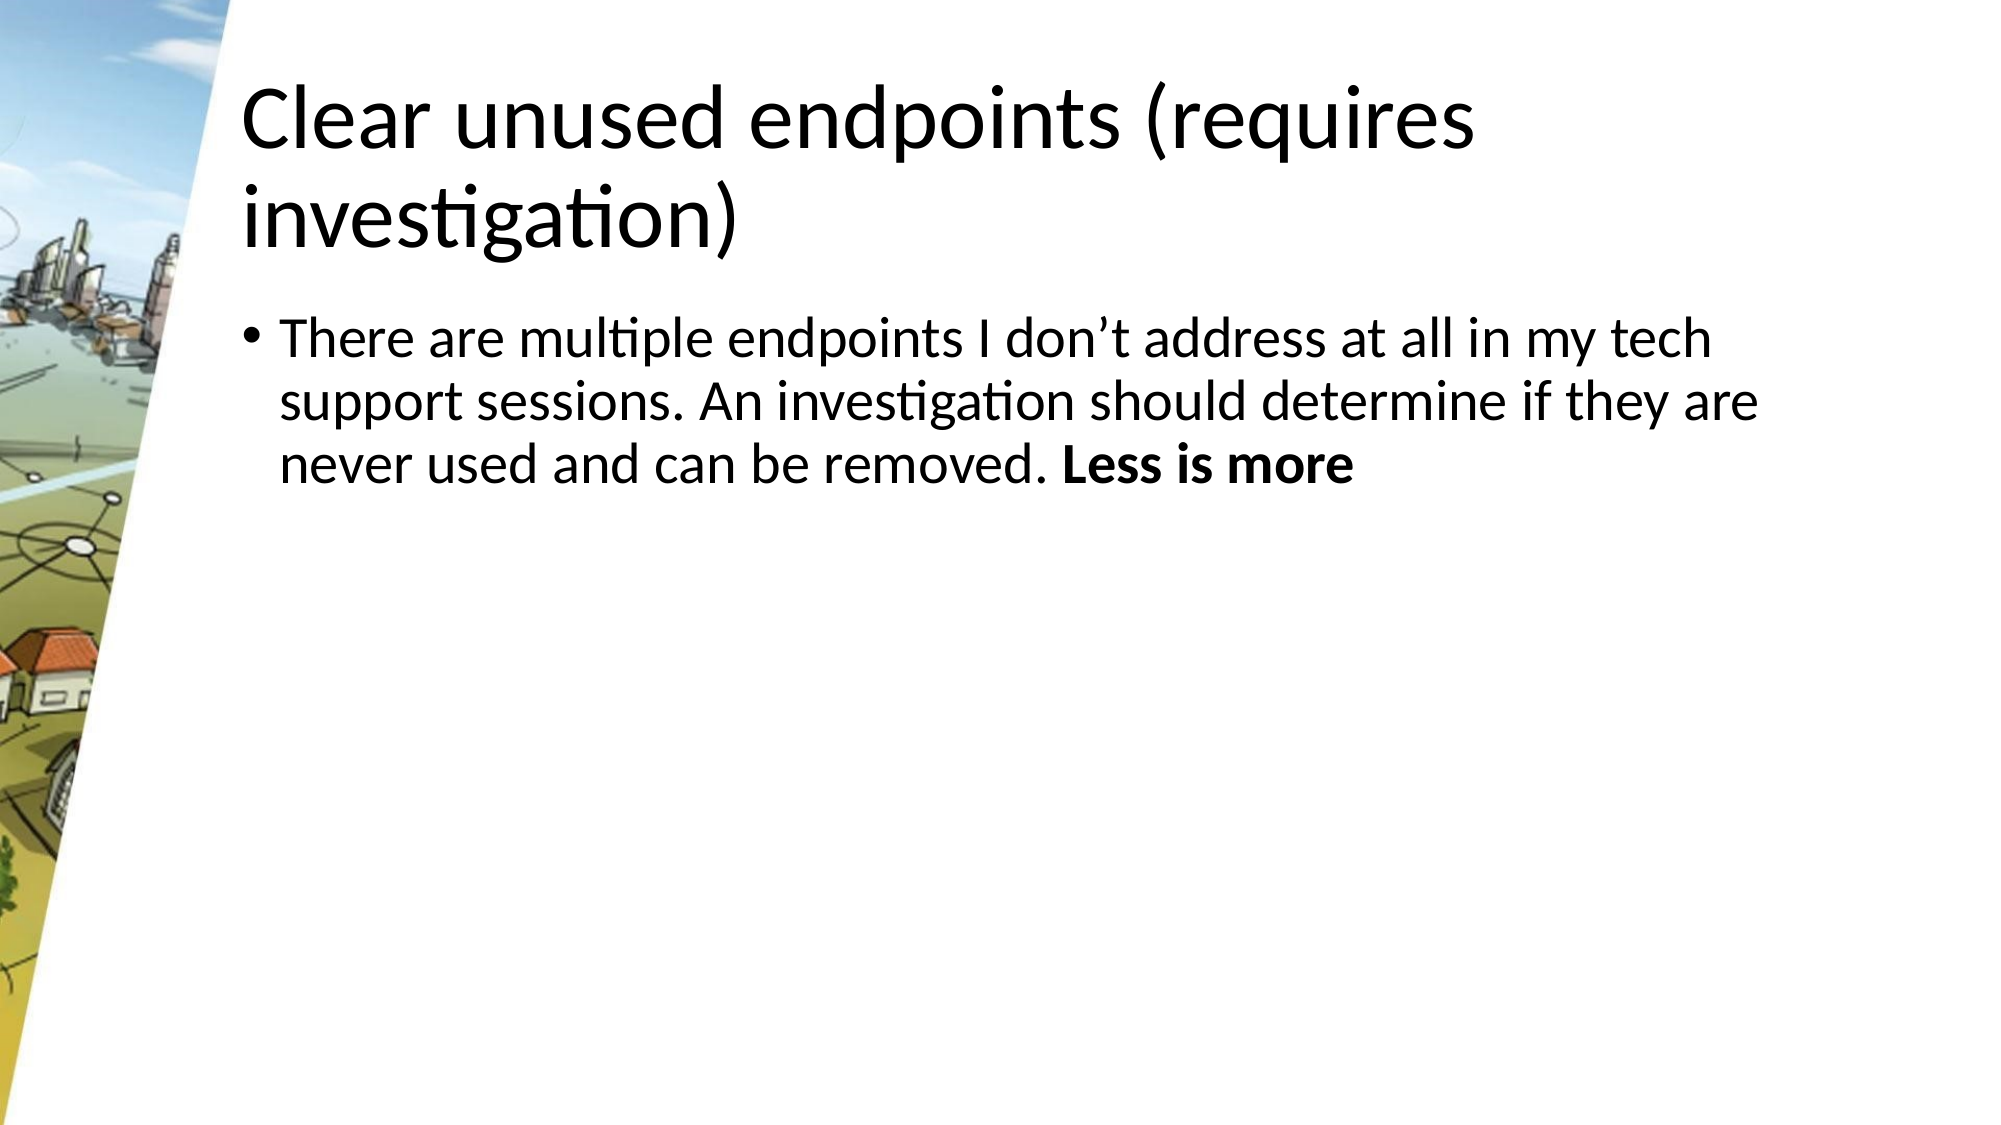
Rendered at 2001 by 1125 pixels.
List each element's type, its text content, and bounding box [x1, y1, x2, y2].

picture [0, 0, 2001, 1125]
list There are multiple endpoints I don’t address at all in my tech support sessions. An investigation should determine if they are never used and can be removed. Less is more [226, 299, 1863, 1014]
title Clear unused endpoints (requires investigation) [226, 59, 1863, 278]
